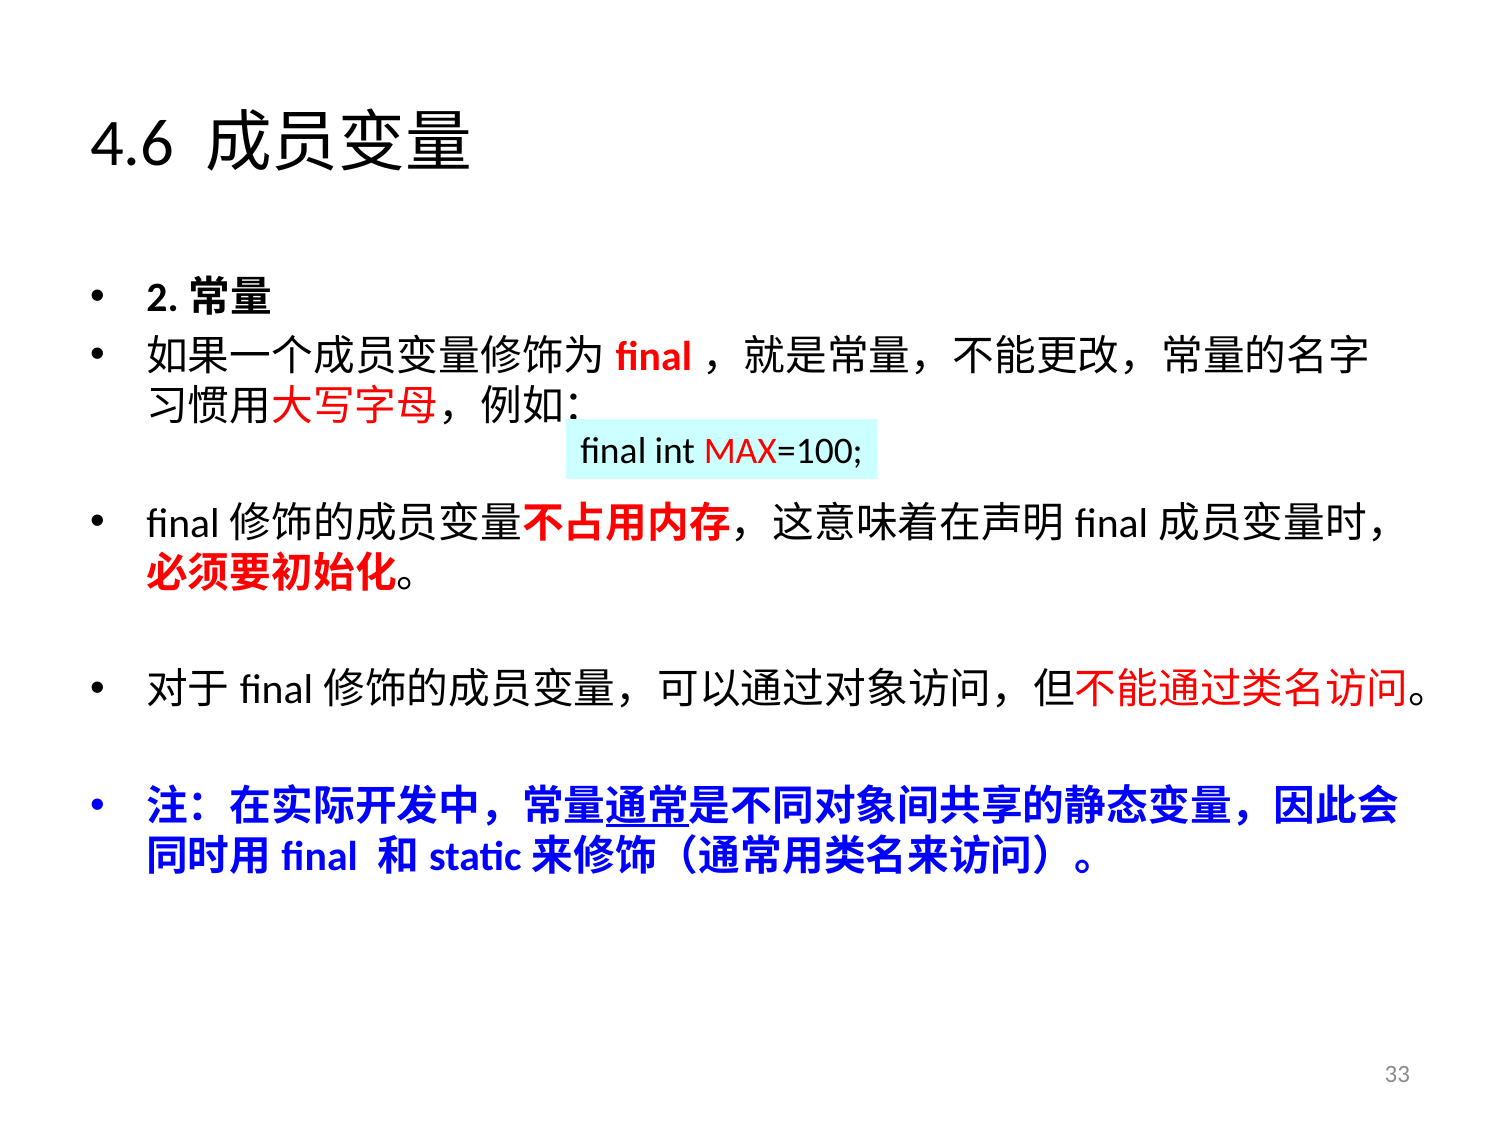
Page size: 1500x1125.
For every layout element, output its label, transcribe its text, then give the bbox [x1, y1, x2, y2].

list 2.常量 如果一个成员变量修饰为final，就是常量，不能更改，常量的名字习惯用大写字母，例如： final修饰的成员变量不占用内存，这意味着在声明final成员变量时，必须要初始化。 对于final修饰的成员变量，可以通过对象访问，但不能通过类名访问。 注：在实际开发中，常量通常是不同对象间共享的静态变量，因此会同时用final 和static来修饰（通常用类名来访问）。 [75, 262, 1425, 1005]
slide_number 33 [1074, 1042, 1425, 1103]
text_box final int MAX=100; [565, 419, 878, 479]
title 4.6 成员变量 [75, 45, 1425, 233]
